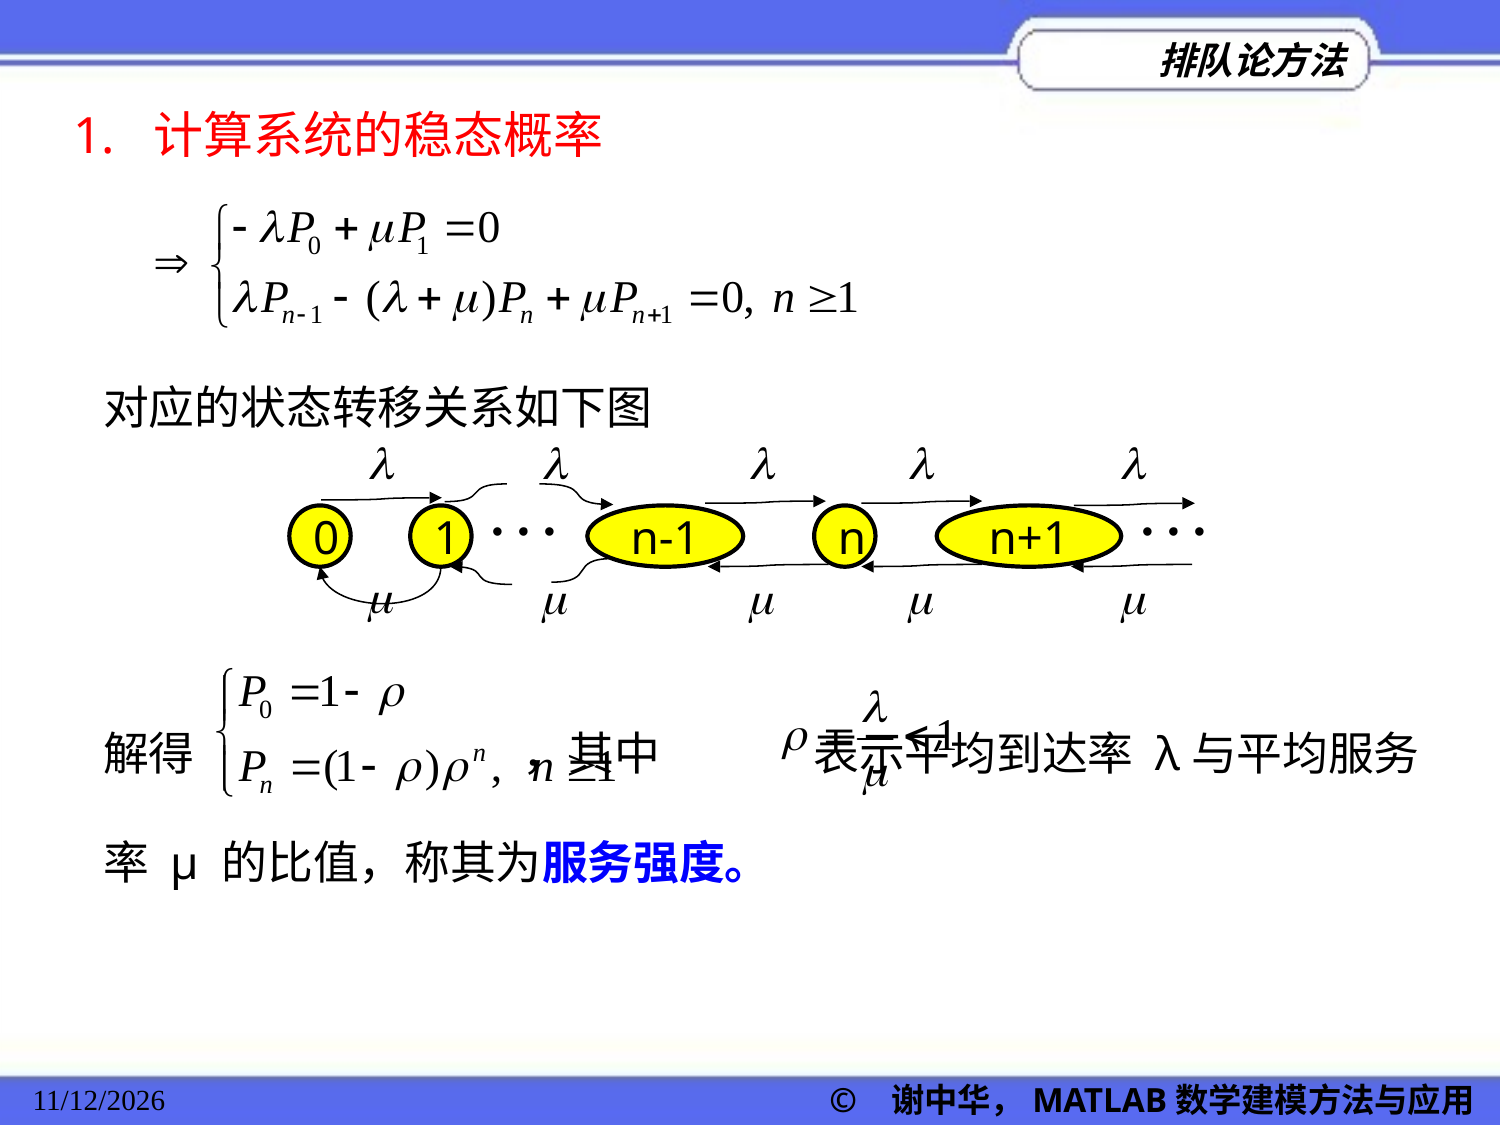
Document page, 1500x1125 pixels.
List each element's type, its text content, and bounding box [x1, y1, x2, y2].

text_box 1. 计算系统的稳态概率 [58, 66, 1090, 172]
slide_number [17, 1077, 356, 1120]
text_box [289, 437, 1225, 634]
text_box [88, 656, 1448, 883]
picture [0, 0, 1500, 1125]
footer © 谢中华，MATLAB数学建模方法与应用 [809, 1078, 1495, 1120]
text_box 对应的状态转移关系如下图 [88, 343, 1447, 442]
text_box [147, 193, 865, 339]
